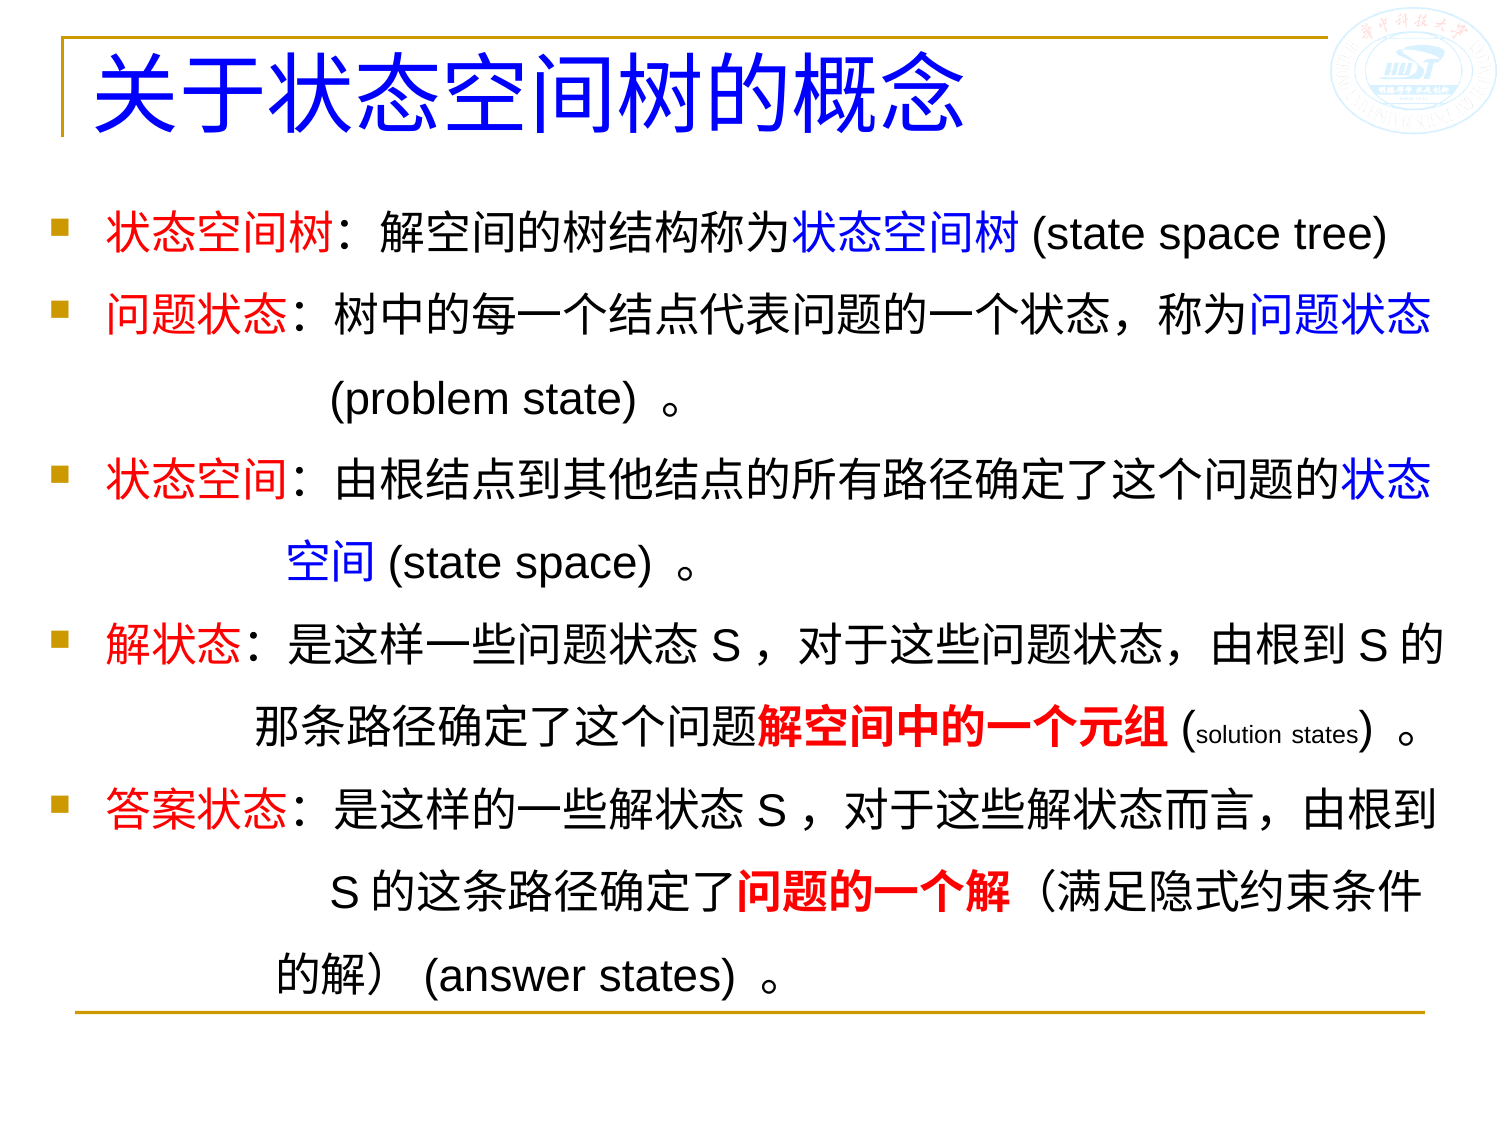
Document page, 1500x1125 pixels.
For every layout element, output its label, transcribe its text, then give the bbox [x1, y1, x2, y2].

list 状态空间树：解空间的树结构称为状态空间树(state space tree) 问题状态：树中的每一个结点代表问题的一个状态，称为问题状态 (problem state) 。 状态空间：由根结点到其他结点的所有路径确定了这个问题的状态 空间(state space) 。 解状态：是这样一些问题状态S，对于这些问题状态，由根到S的 那条路径确定了这个问题解空间中的一个元组(solution states) 。 答案状态：是这样的一些解状态S，对于这些解状态而言，由根到 S的这条路径确定了问题的一个解（满足隐式约束条件 的解）(answer states) 。 [33, 168, 1463, 1023]
title 关于状态空间树的概念 [76, 31, 1463, 168]
